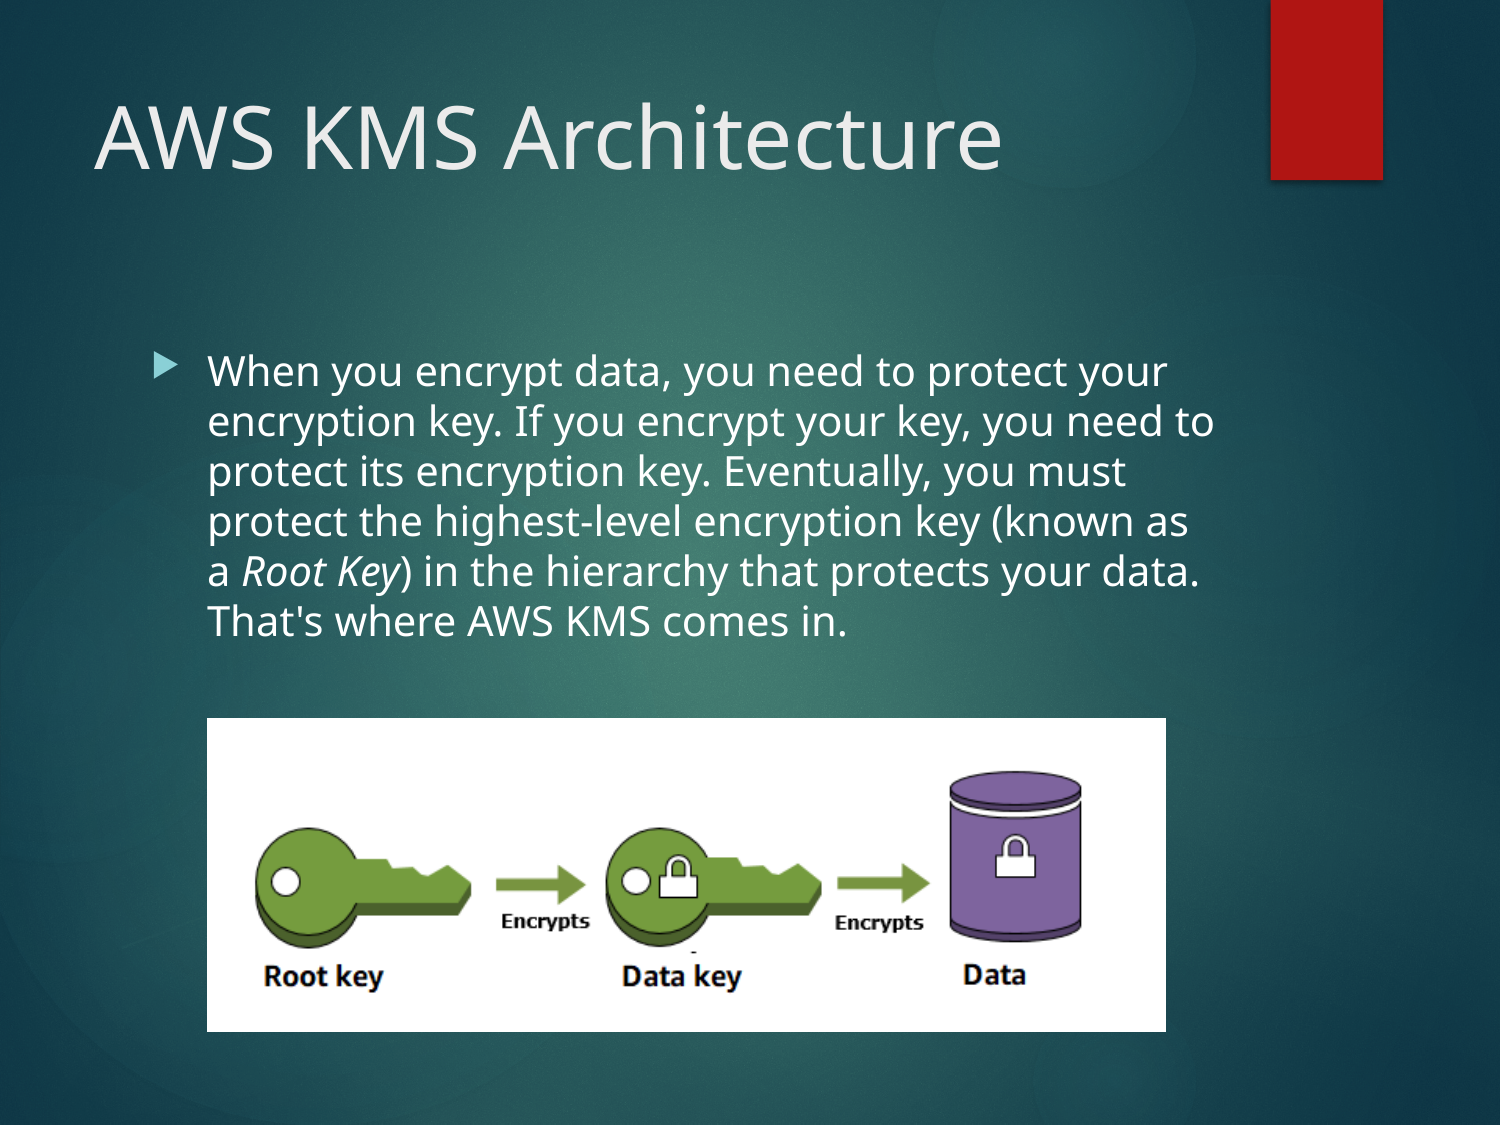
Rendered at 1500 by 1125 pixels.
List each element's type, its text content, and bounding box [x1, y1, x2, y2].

list When you encrypt data, you need to protect your encryption key. If you encrypt your key, you need to protect its encryption key. Eventually, you must protect the highest-level encryption key (known as a Root Key) in the hierarchy that protects your data. That's where AWS KMS comes in. [135, 336, 1237, 1025]
picture [207, 718, 1166, 1032]
title AWS KMS Architecture [79, 74, 1237, 304]
